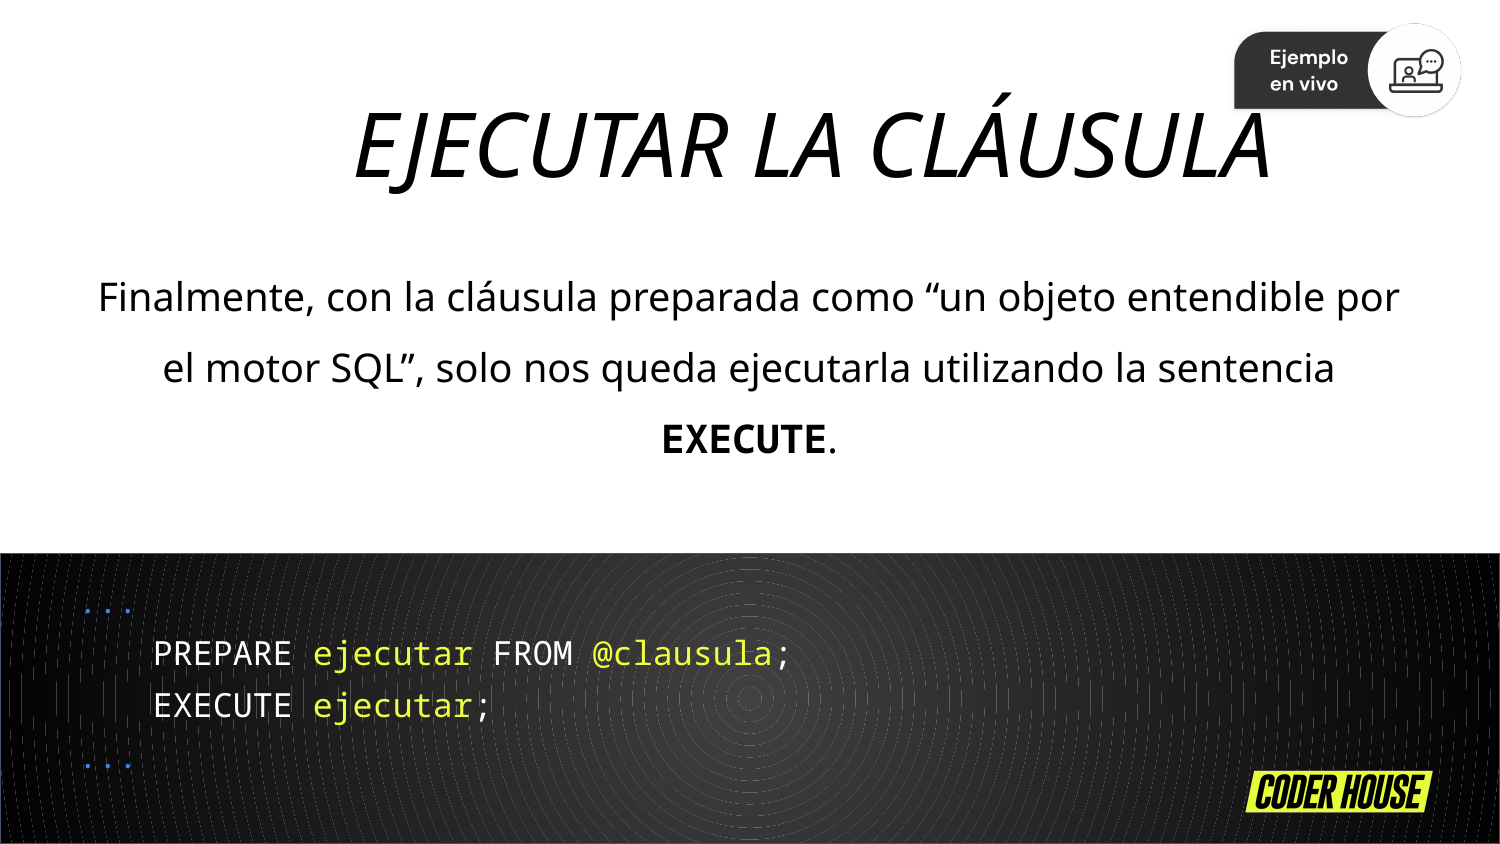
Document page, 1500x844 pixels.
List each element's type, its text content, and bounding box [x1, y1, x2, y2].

text_box ... PREPARE ejecutar FROM @clausula; EXECUTE ejecutar; ... [62, 553, 1242, 791]
picture [1241, 764, 1437, 819]
text_box Finalmente, con la cláusula preparada como “un objeto entendible por el motor SQL”, solo nos queda ejecutarla utilizando la sentencia EXECUTE. [62, 233, 1436, 508]
text_box EJECUTAR LA CLÁUSULA [62, 72, 1500, 214]
text_box [0, 553, 1500, 844]
picture [1213, 16, 1483, 123]
